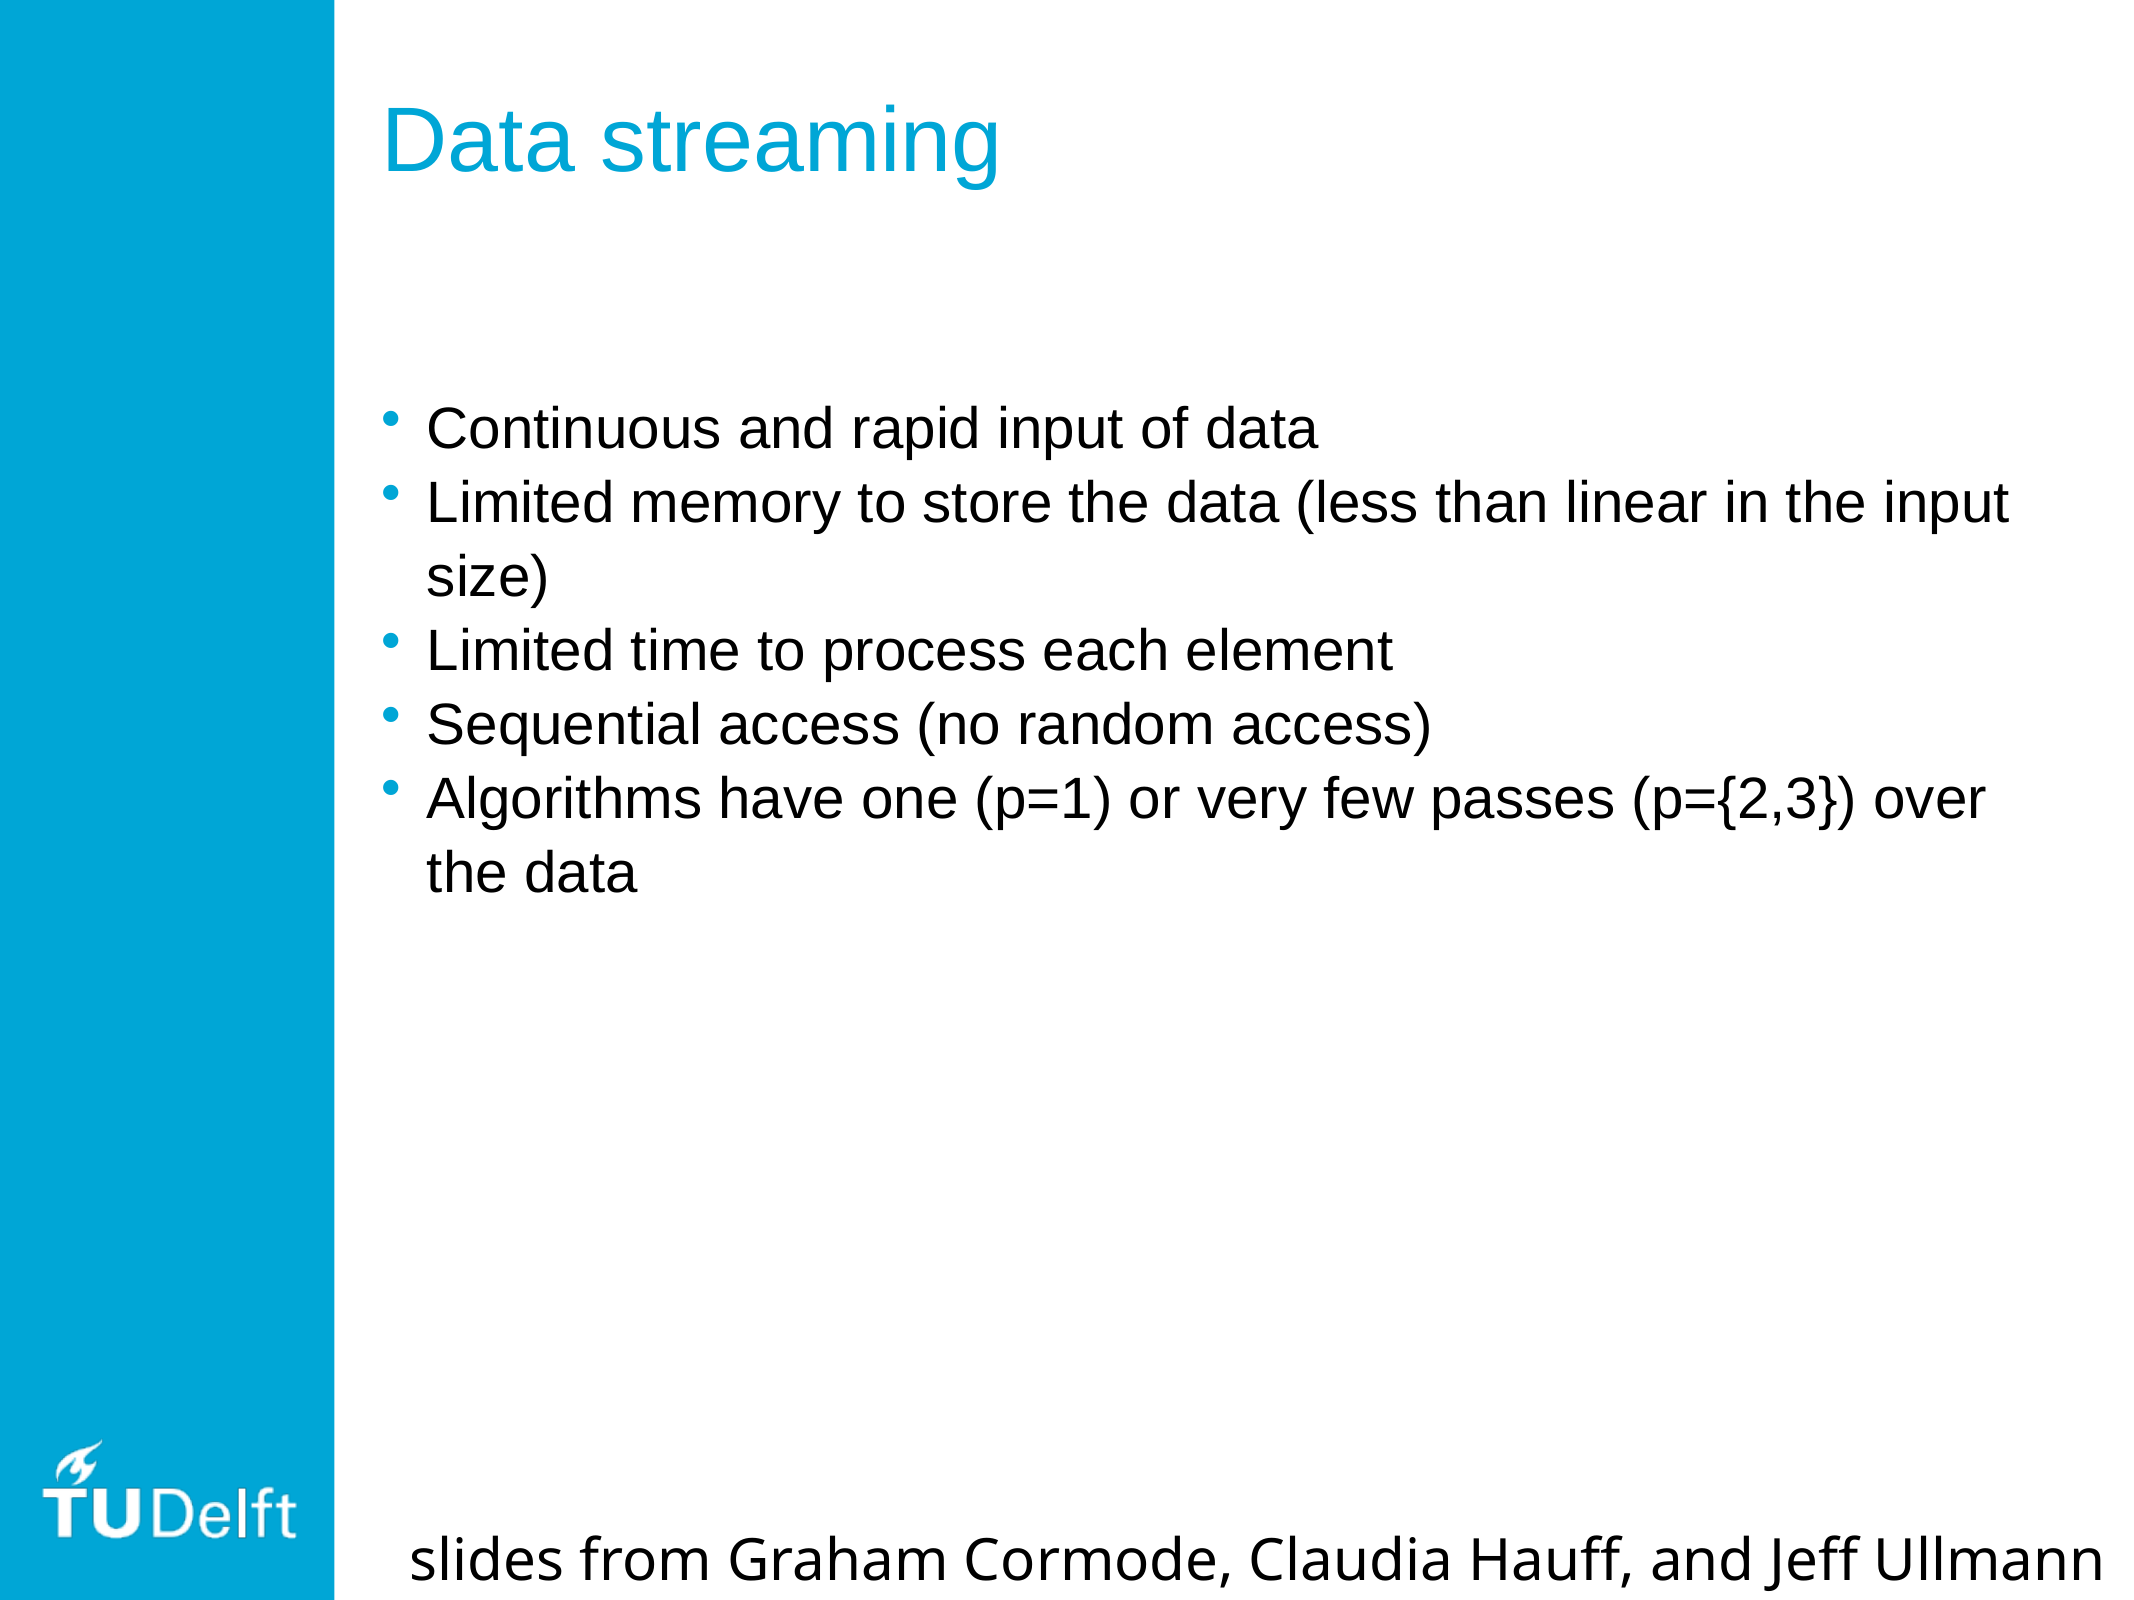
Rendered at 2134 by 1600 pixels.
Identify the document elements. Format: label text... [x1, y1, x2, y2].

title Data streaming [381, 79, 2024, 328]
text_box slides from Graham Cormode, Claudia Hauff, and Jeff Ullmann [394, 1514, 2134, 1600]
list Continuous and rapid input of data Limited memory to store the data (less than linear in the input size) Limited time to process each element Sequential access (no random access) Algorithms have one (p=1) or very few passes (p={2,3}) over the data [381, 386, 2024, 1509]
